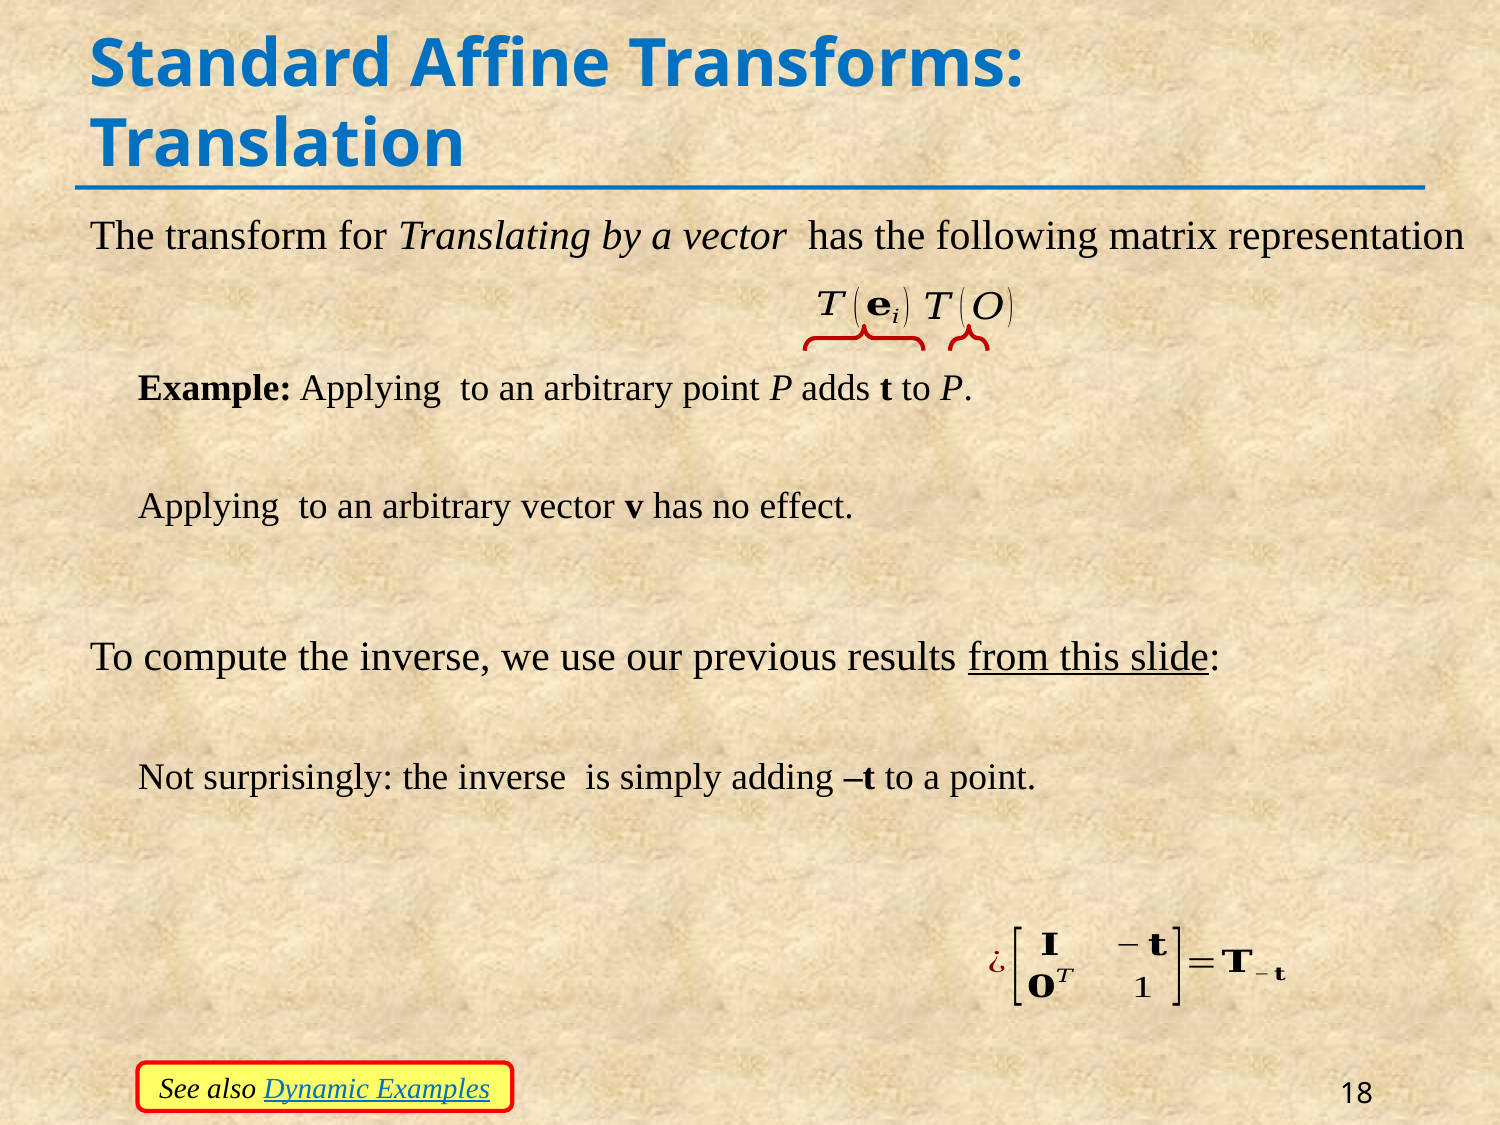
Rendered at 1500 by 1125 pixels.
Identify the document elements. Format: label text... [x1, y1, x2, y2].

picture [0, 0, 1500, 1125]
title Standard Affine Transforms: Translation [75, 24, 1488, 188]
slide_number 18 [1325, 1066, 1425, 1125]
text_box See also Dynamic Examples [135, 1060, 514, 1113]
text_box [804, 284, 1016, 351]
